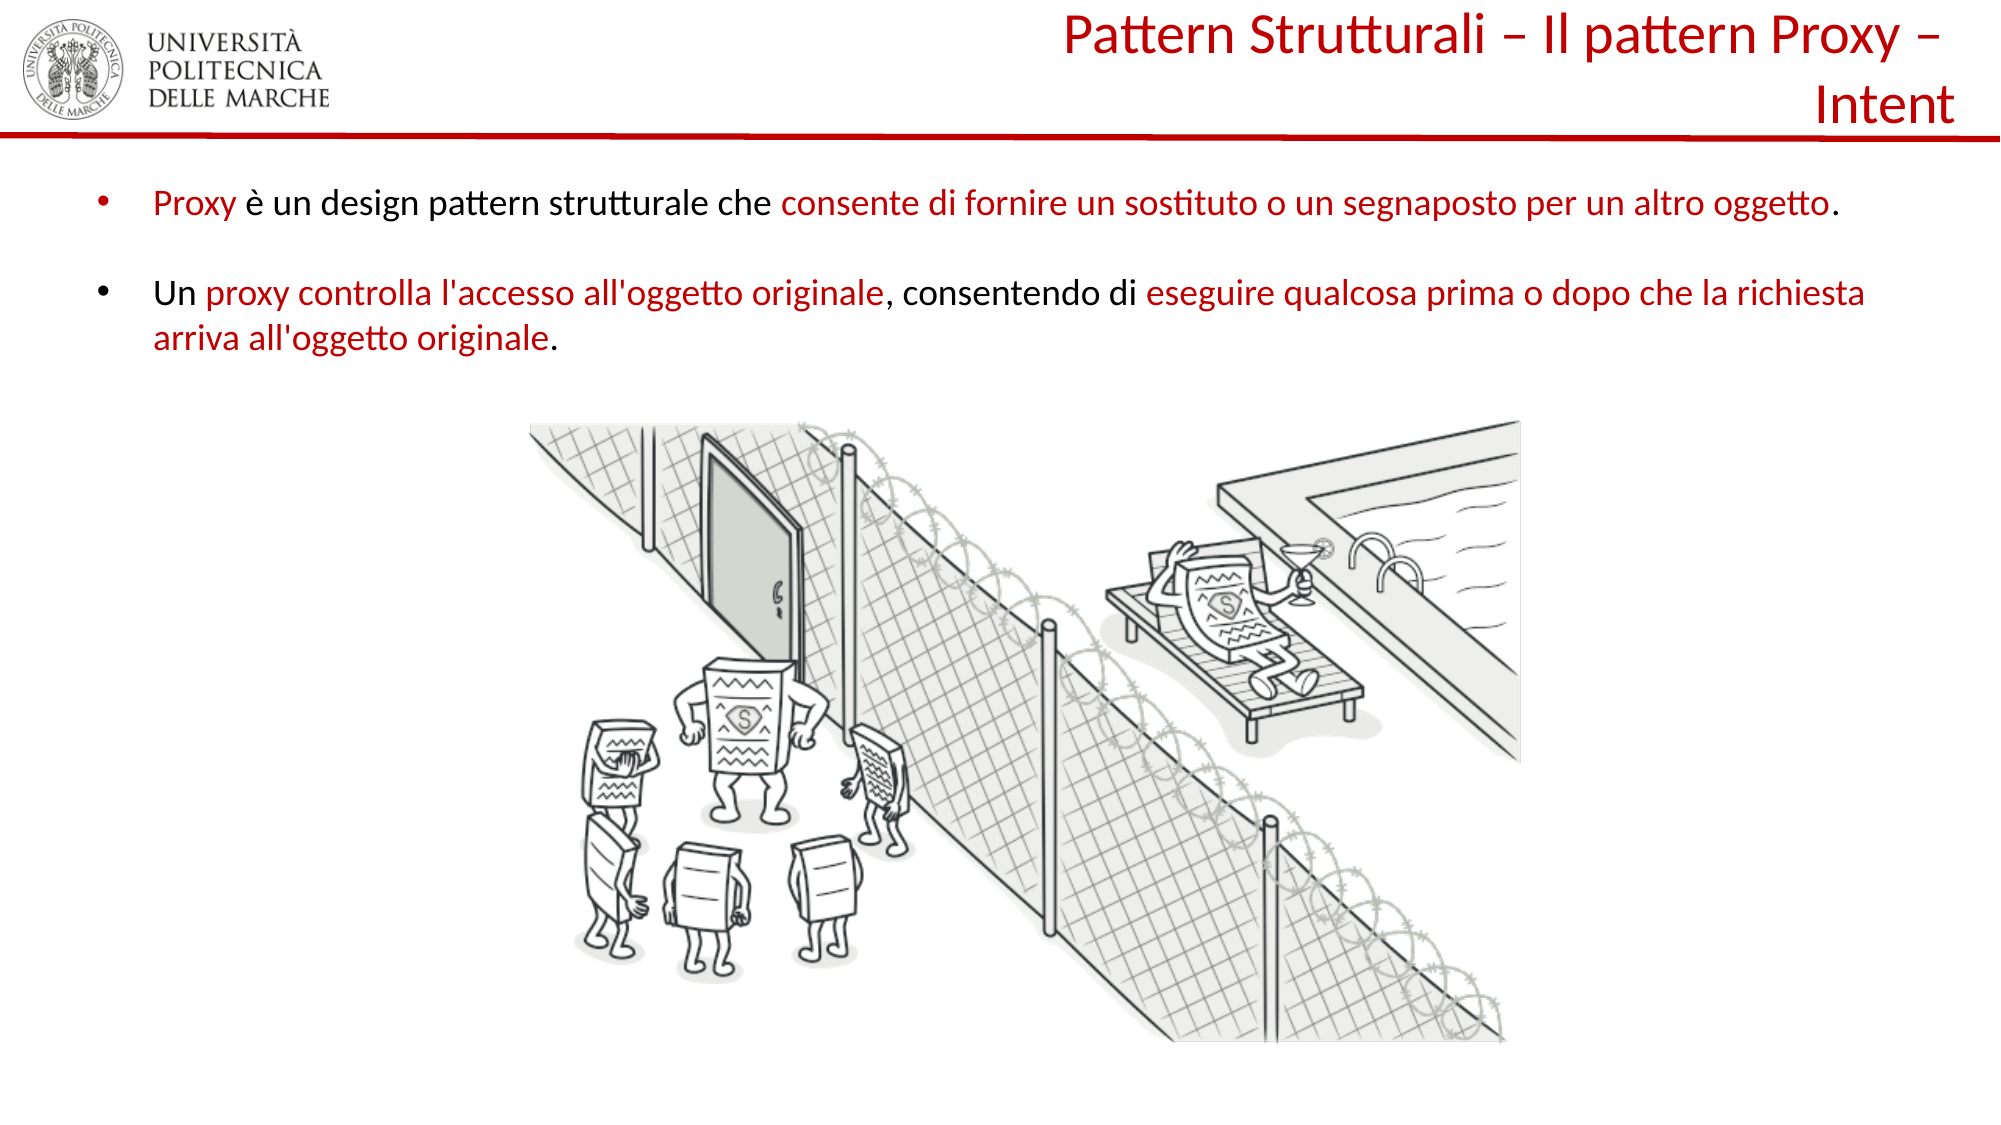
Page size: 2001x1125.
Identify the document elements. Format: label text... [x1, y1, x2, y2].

picture [523, 419, 1524, 1045]
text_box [0, 135, 2000, 139]
text_box Pattern Strutturali – Il pattern Proxy – Intent [1048, 139, 1972, 143]
text_box Pattern Strutturali – Il pattern Proxy – Intent [1048, 0, 1972, 135]
picture [23, 17, 329, 122]
text_box Proxy è un design pattern strutturale che consente di fornire un sostituto o un segnaposto per un altro oggetto. Un proxy controlla l'accesso all'oggetto originale, consentendo di eseguire qualcosa prima o dopo che la richiesta arriva all'oggetto originale. [82, 170, 1932, 366]
